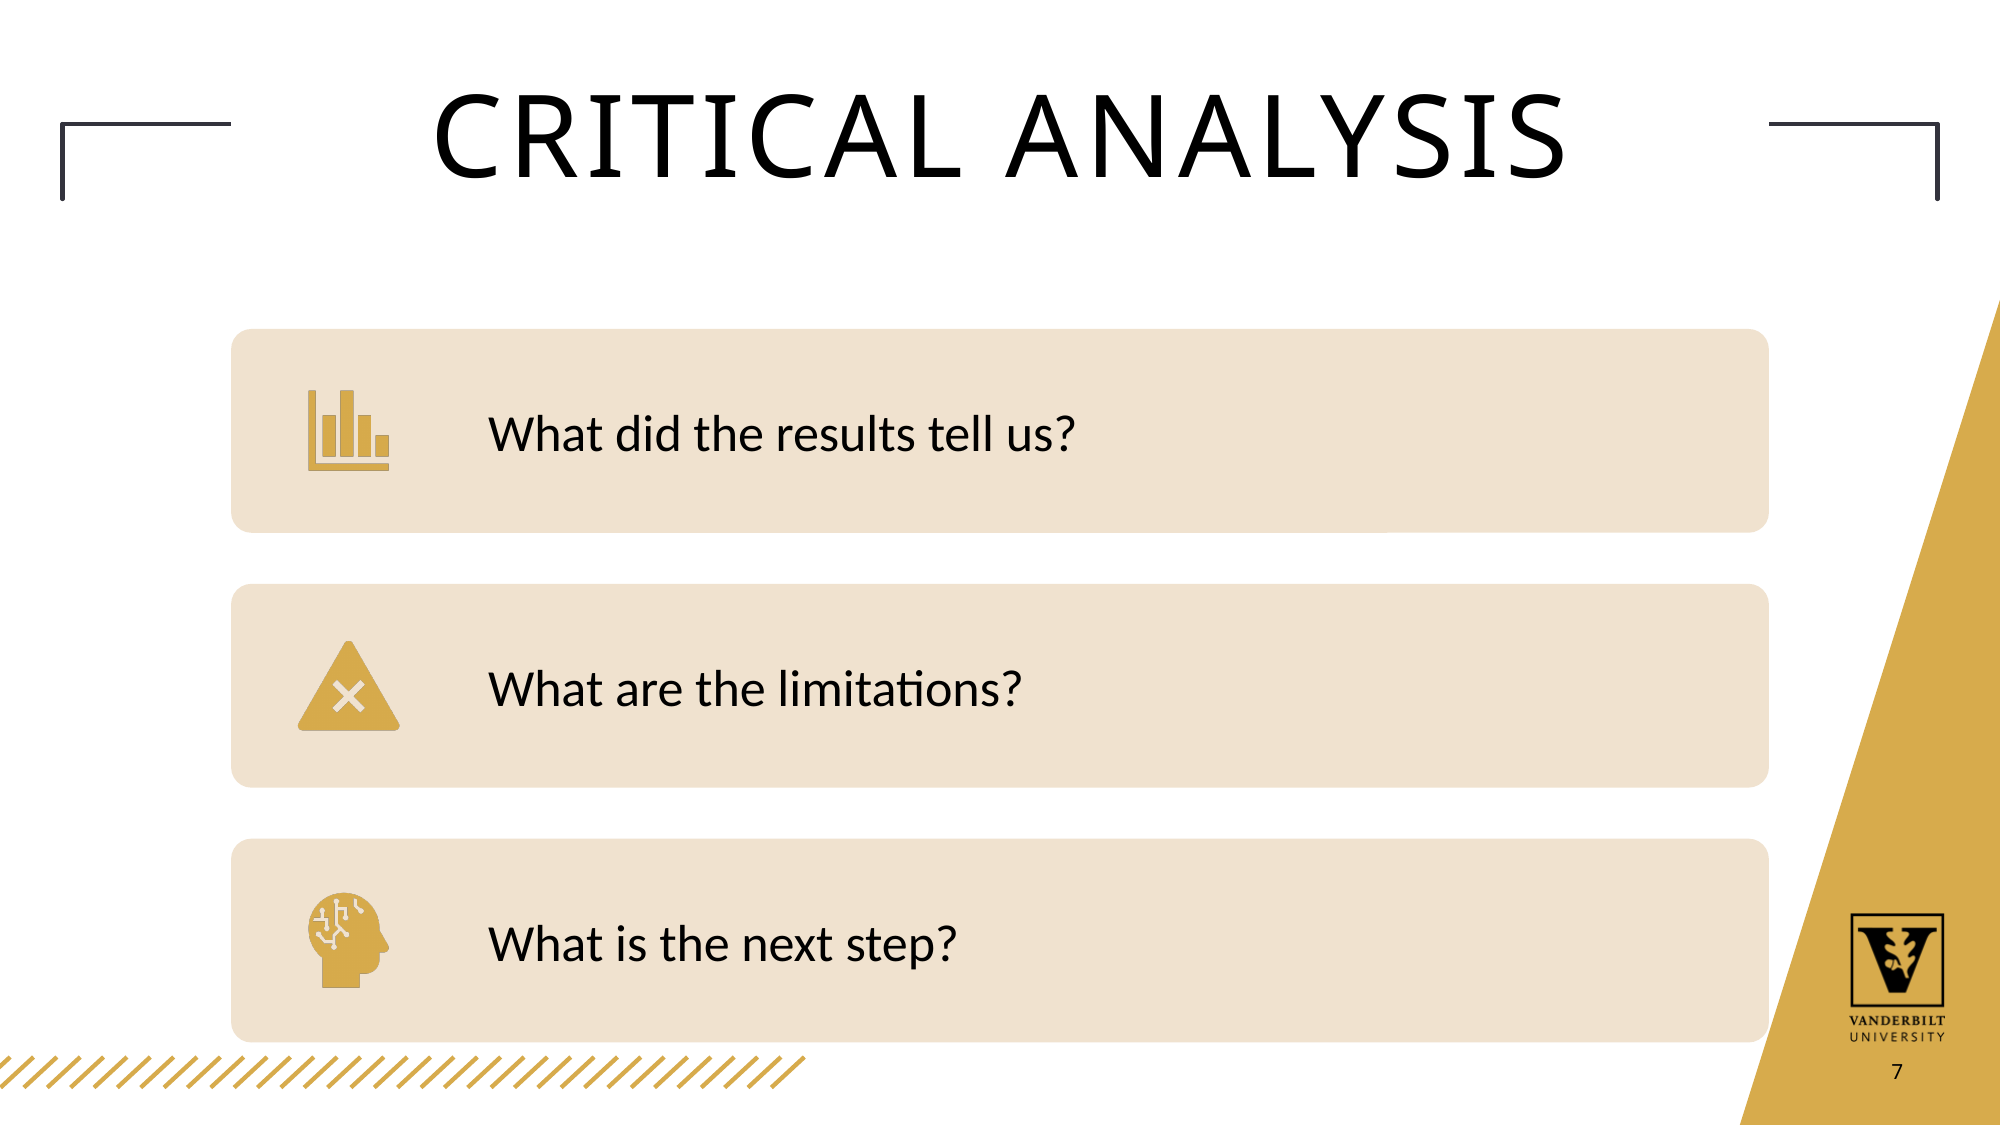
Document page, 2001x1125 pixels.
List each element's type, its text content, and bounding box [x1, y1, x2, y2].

title Critical analysis [231, 71, 1769, 323]
picture [1849, 913, 1945, 1042]
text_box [231, 328, 1769, 1043]
slide_number 7 [1851, 1042, 1943, 1103]
